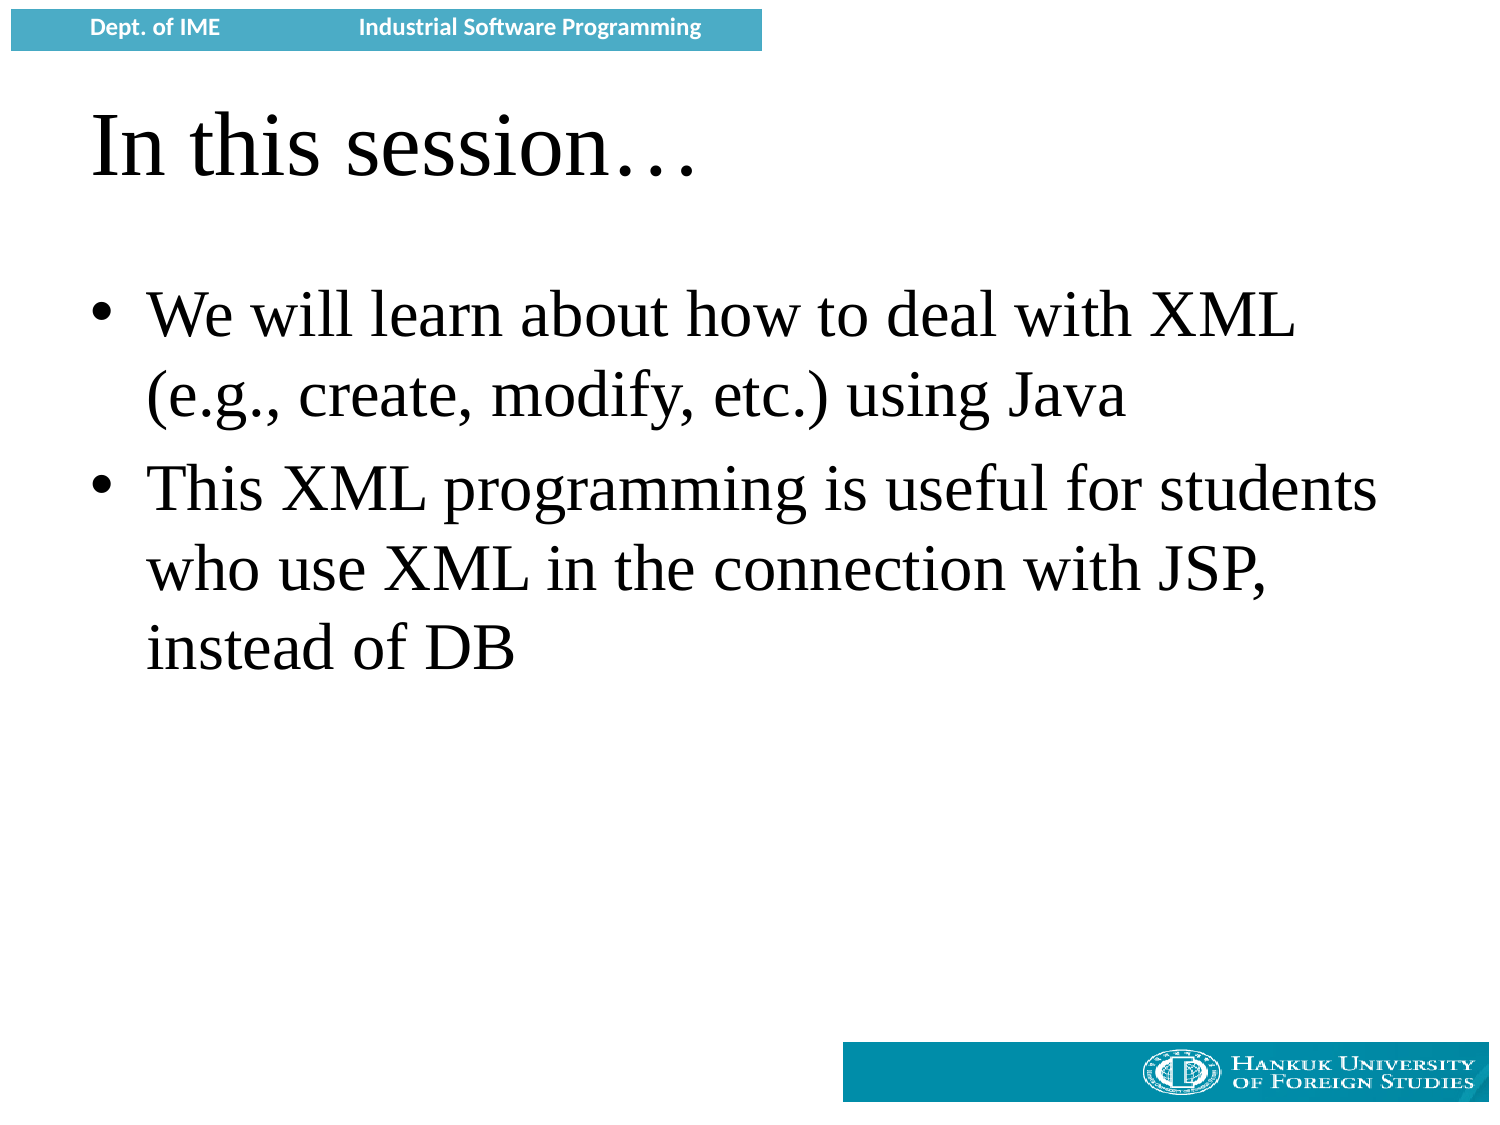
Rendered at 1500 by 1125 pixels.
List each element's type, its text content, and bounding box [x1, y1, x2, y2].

list We will learn about how to deal with XML (e.g., create, modify, etc.) using Java This XML programming is useful for students who use XML in the connection with JSP, instead of DB [75, 262, 1425, 1005]
picture [843, 1042, 1489, 1102]
title In this session… [75, 45, 1425, 233]
